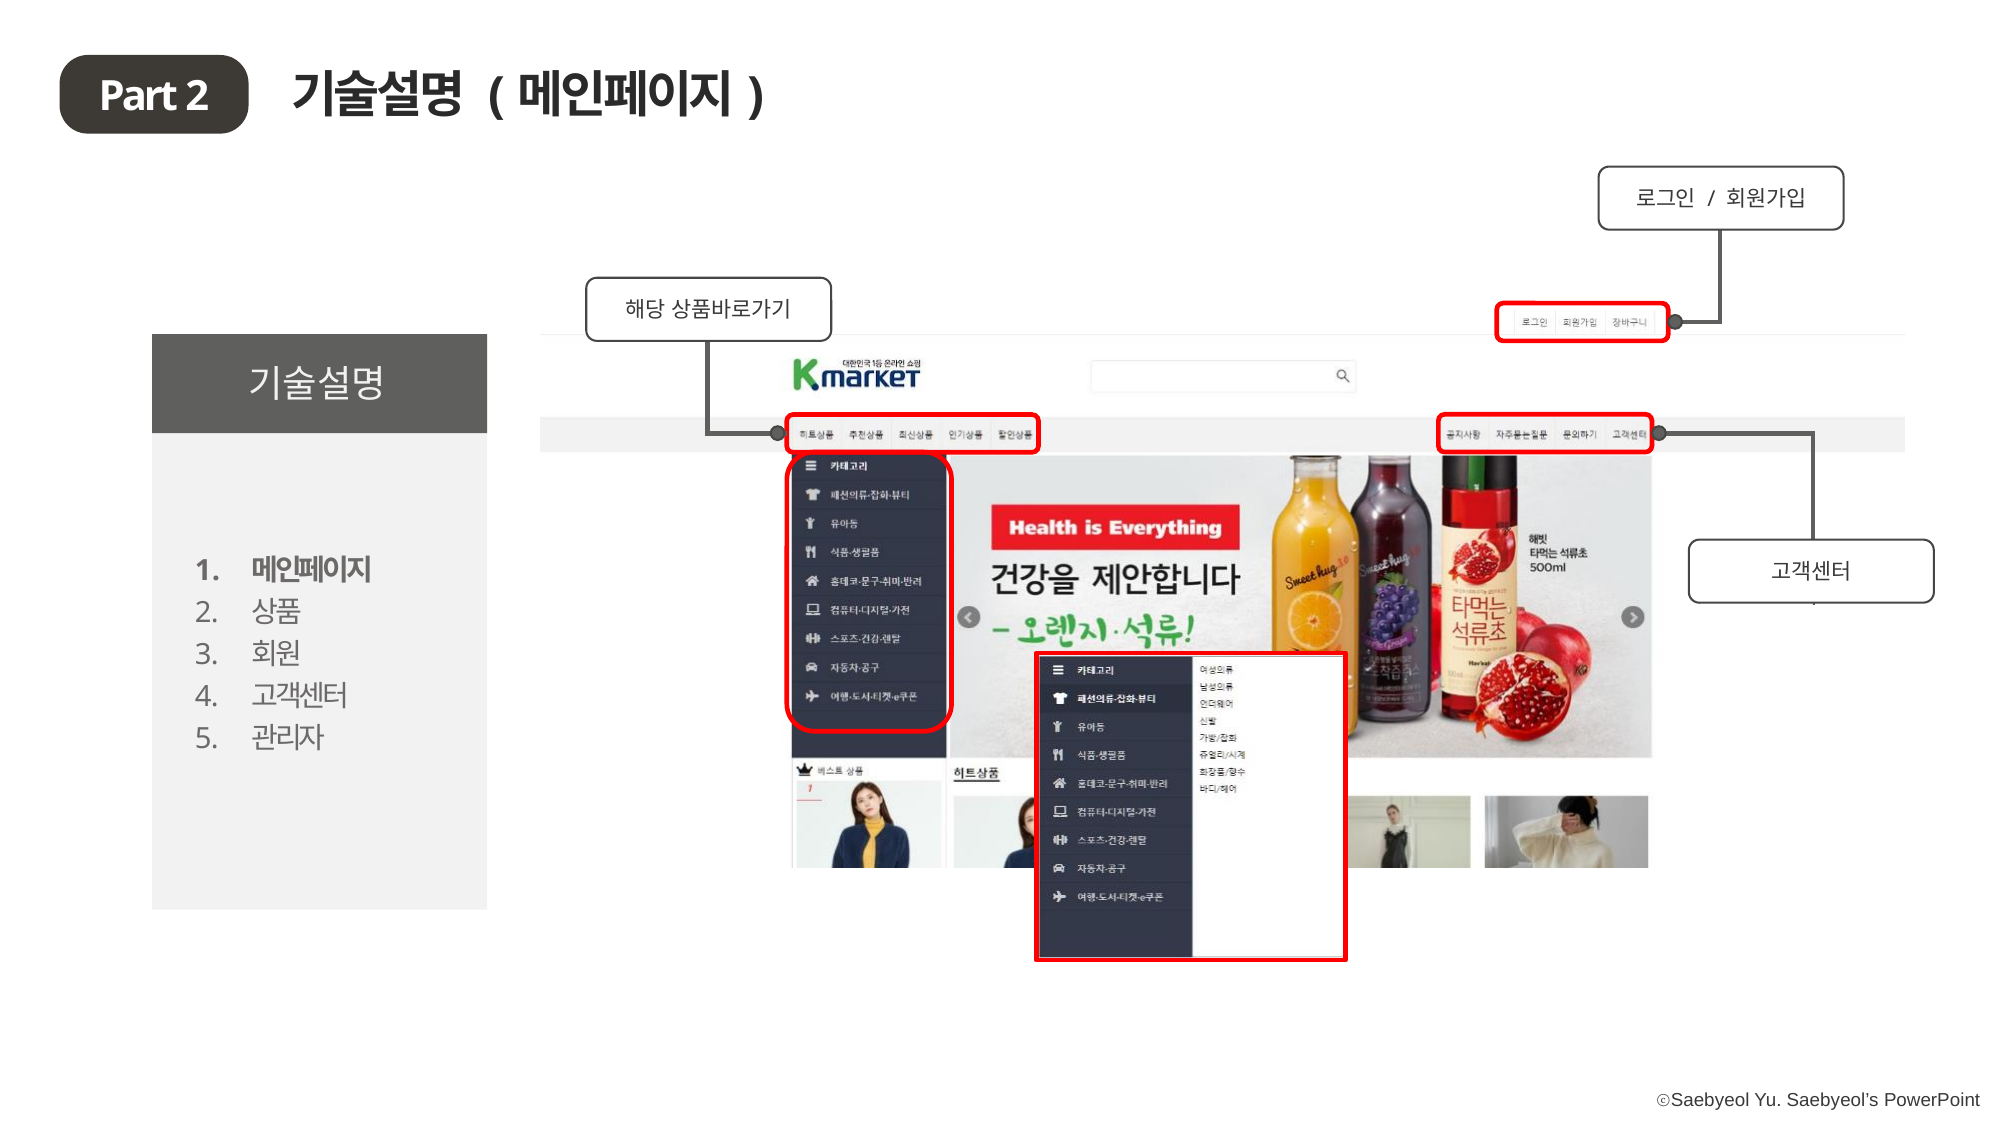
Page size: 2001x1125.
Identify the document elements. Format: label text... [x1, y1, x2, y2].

text_box 고객센터 [1905, 538, 1935, 604]
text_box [1651, 433, 1813, 603]
text_box [58, 53, 250, 135]
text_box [1668, 229, 1721, 323]
text_box 기술설명 [233, 352, 401, 413]
text_box [151, 434, 488, 911]
text_box [151, 333, 488, 434]
text_box 로그인 / 회원가입 [1597, 165, 1845, 231]
text_box 메인페이지 상품 회원 고객센터 관리자 [180, 536, 457, 804]
text_box [1495, 302, 1668, 310]
text_box Part 2 [84, 61, 225, 127]
text_box 해당 상품바로가기 [585, 276, 833, 310]
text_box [707, 340, 787, 434]
text_box 기술설명 (메인페이지) [276, 54, 779, 130]
picture [539, 310, 1905, 958]
